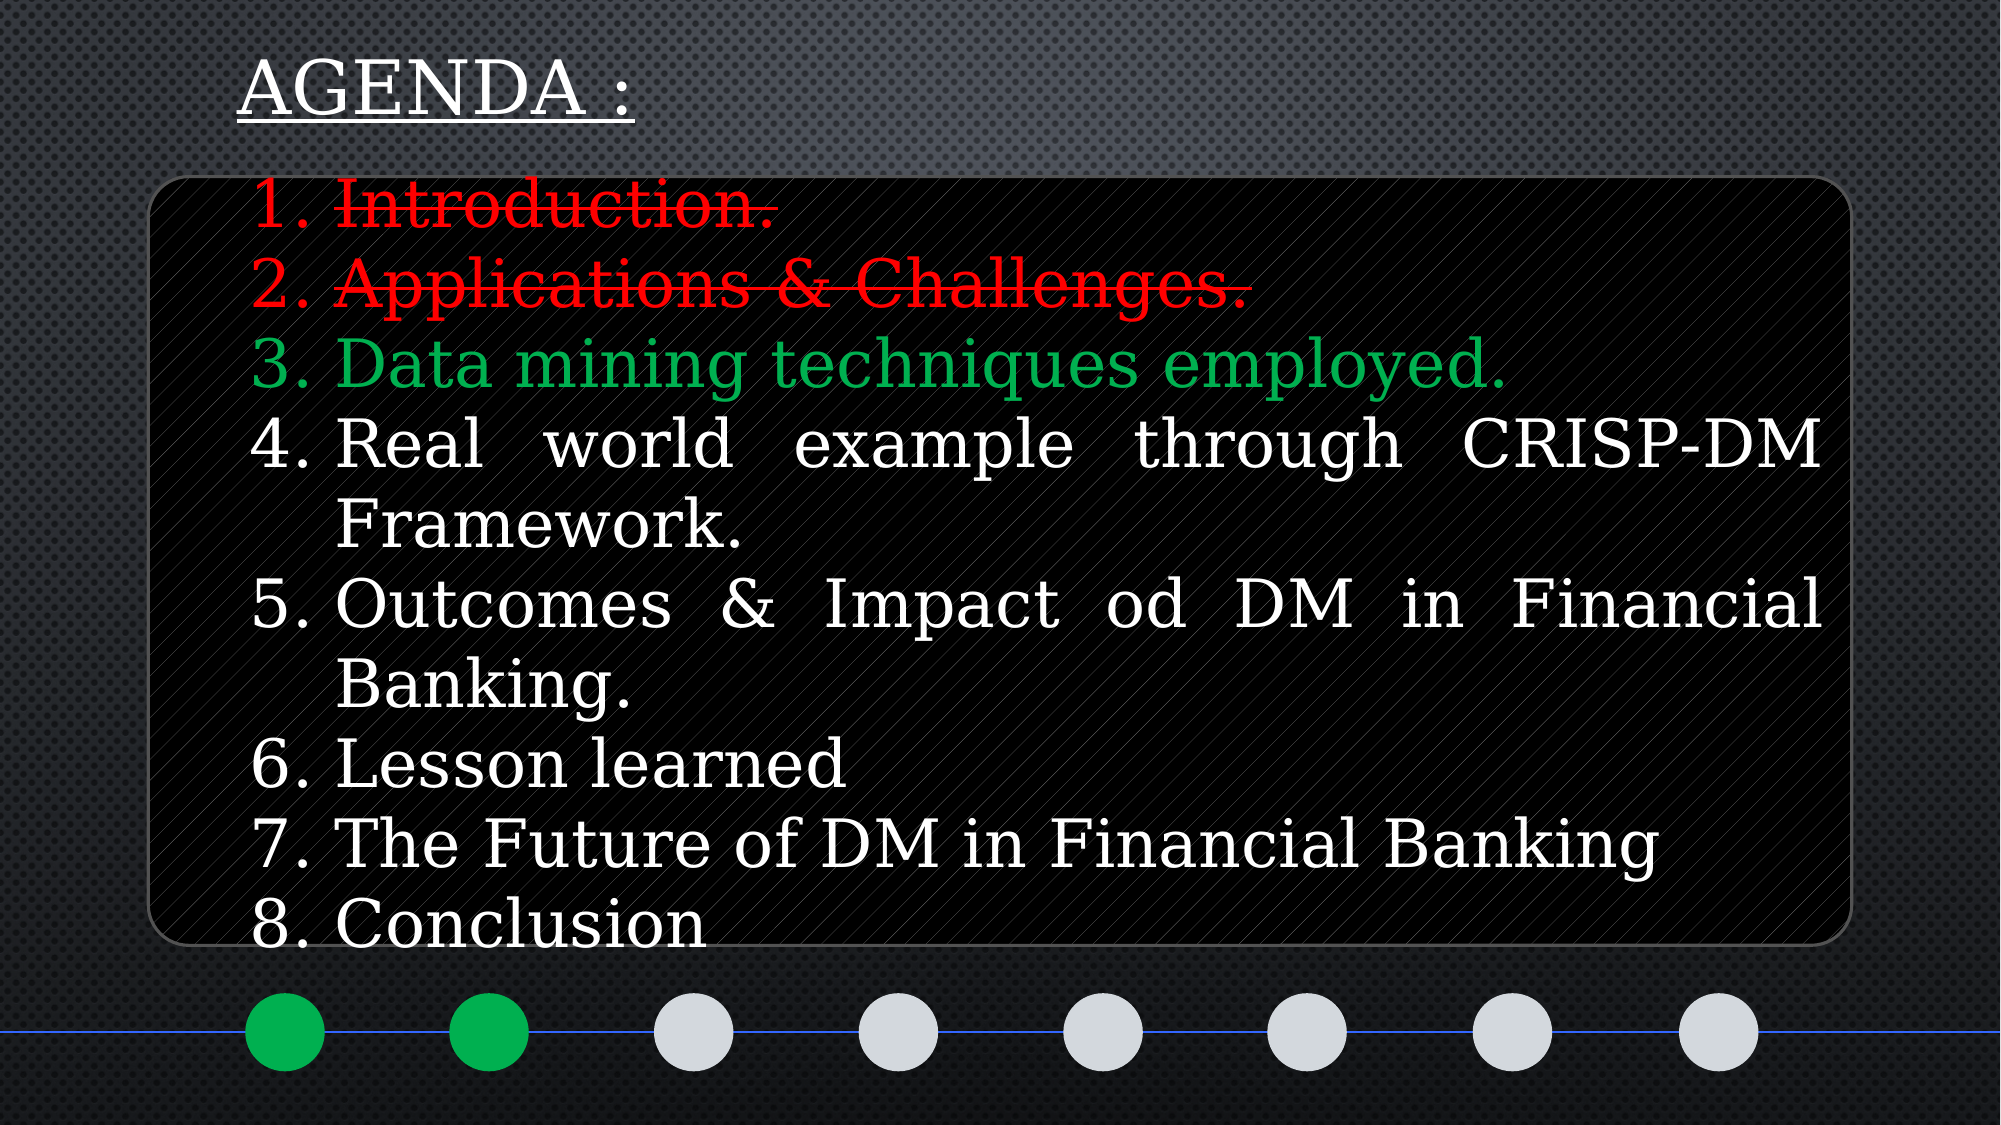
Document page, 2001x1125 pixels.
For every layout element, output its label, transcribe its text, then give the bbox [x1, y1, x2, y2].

text_box [1061, 1033, 1145, 1073]
text_box [857, 1033, 940, 1073]
text_box [243, 991, 327, 1031]
text_box [447, 1033, 531, 1073]
text_box AGENDA : [222, 32, 1679, 138]
text_box [1677, 1033, 1761, 1073]
text_box [1061, 991, 1145, 1031]
text_box Introduction. Applications & Challenges. Data mining techniques employed. Real world example through CRISP-DM Framework. Outcomes & Impact od DM in Financial Banking. Lesson learned The Future of DM in Financial Banking Conclusion [146, 175, 1854, 947]
text_box [857, 991, 940, 1031]
text_box [1471, 991, 1554, 1031]
text_box [652, 1033, 735, 1073]
text_box [1265, 991, 1349, 1031]
text_box [1265, 1033, 1349, 1073]
text_box [243, 1033, 327, 1073]
text_box [652, 991, 735, 1031]
text_box [447, 991, 531, 1031]
text_box [1677, 991, 1760, 1031]
text_box [1471, 1033, 1554, 1073]
